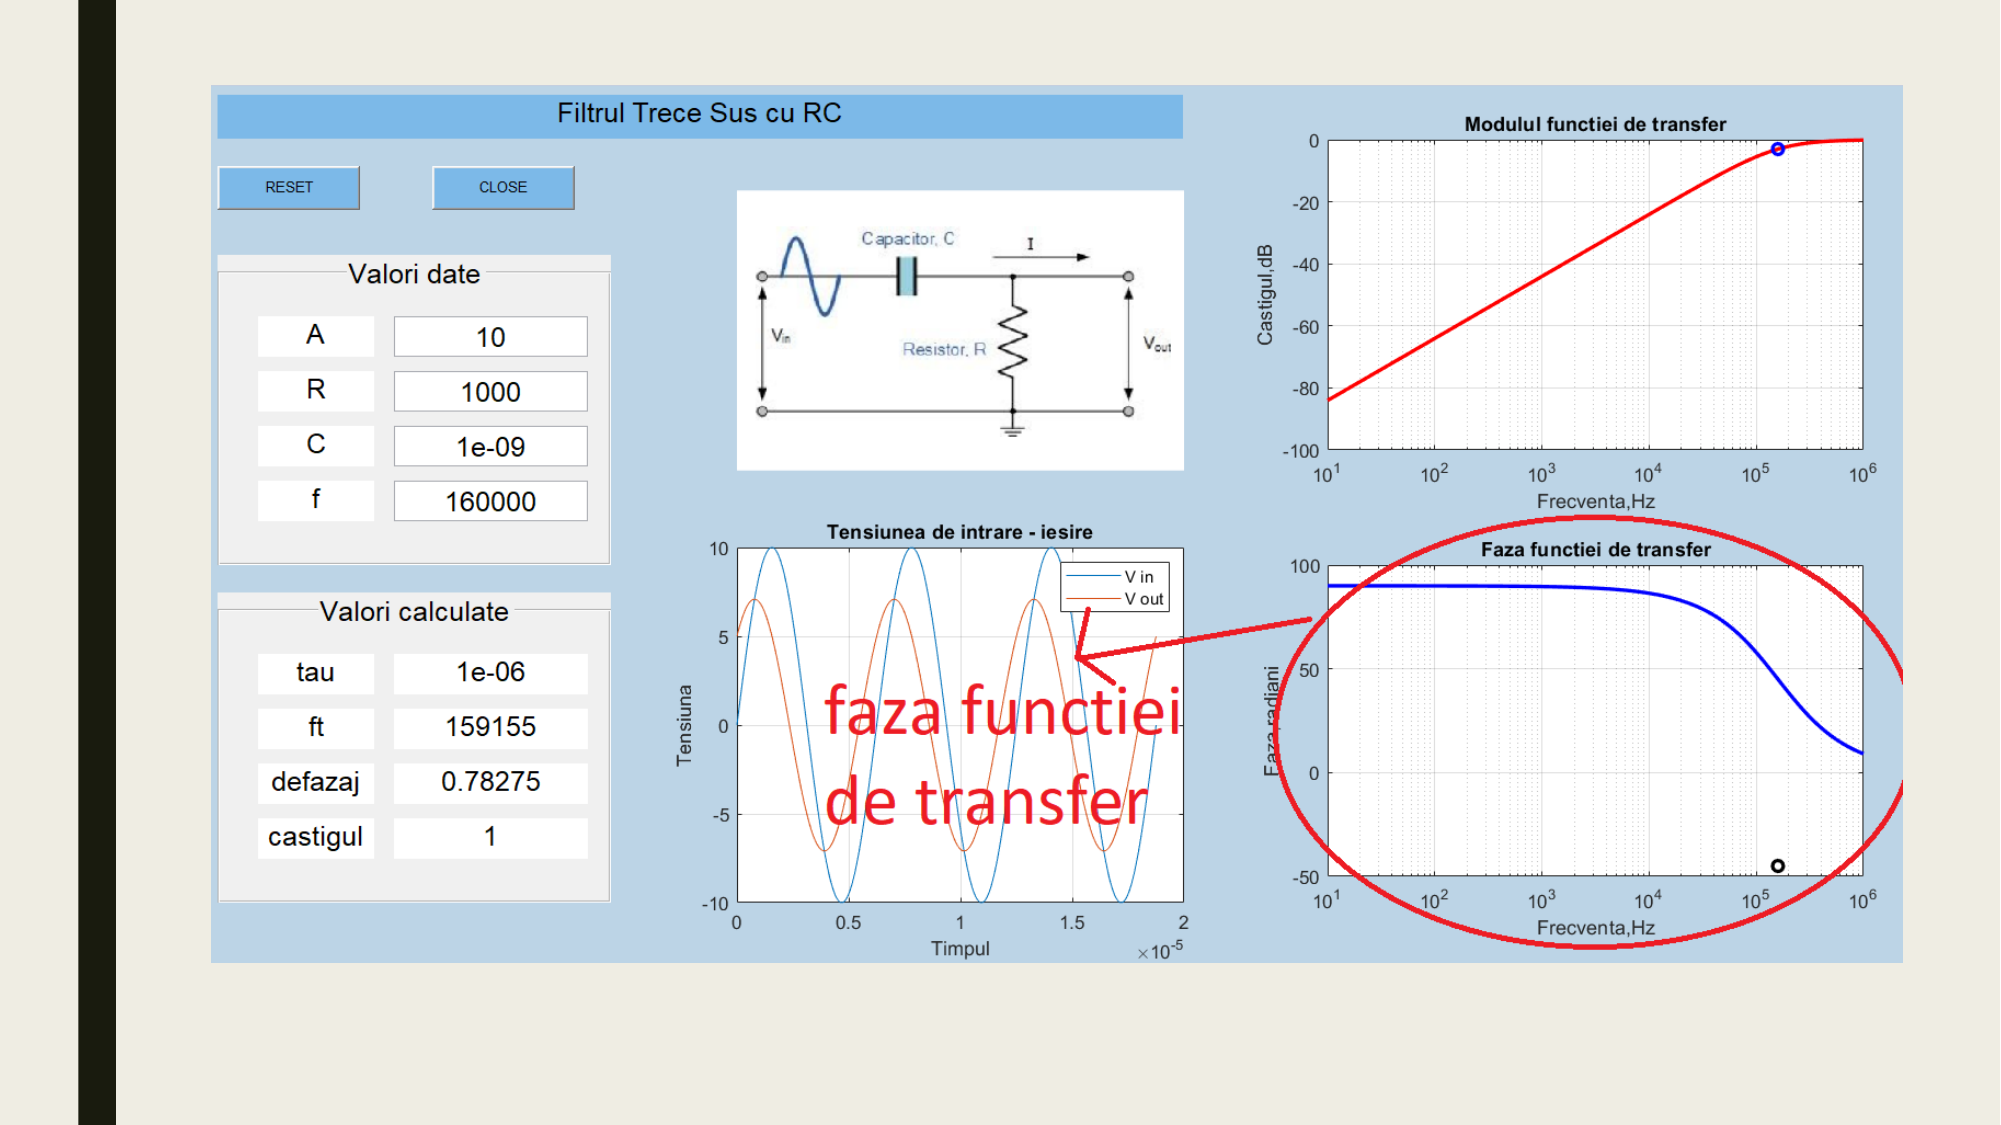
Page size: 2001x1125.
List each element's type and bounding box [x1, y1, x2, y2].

picture [211, 85, 1903, 963]
